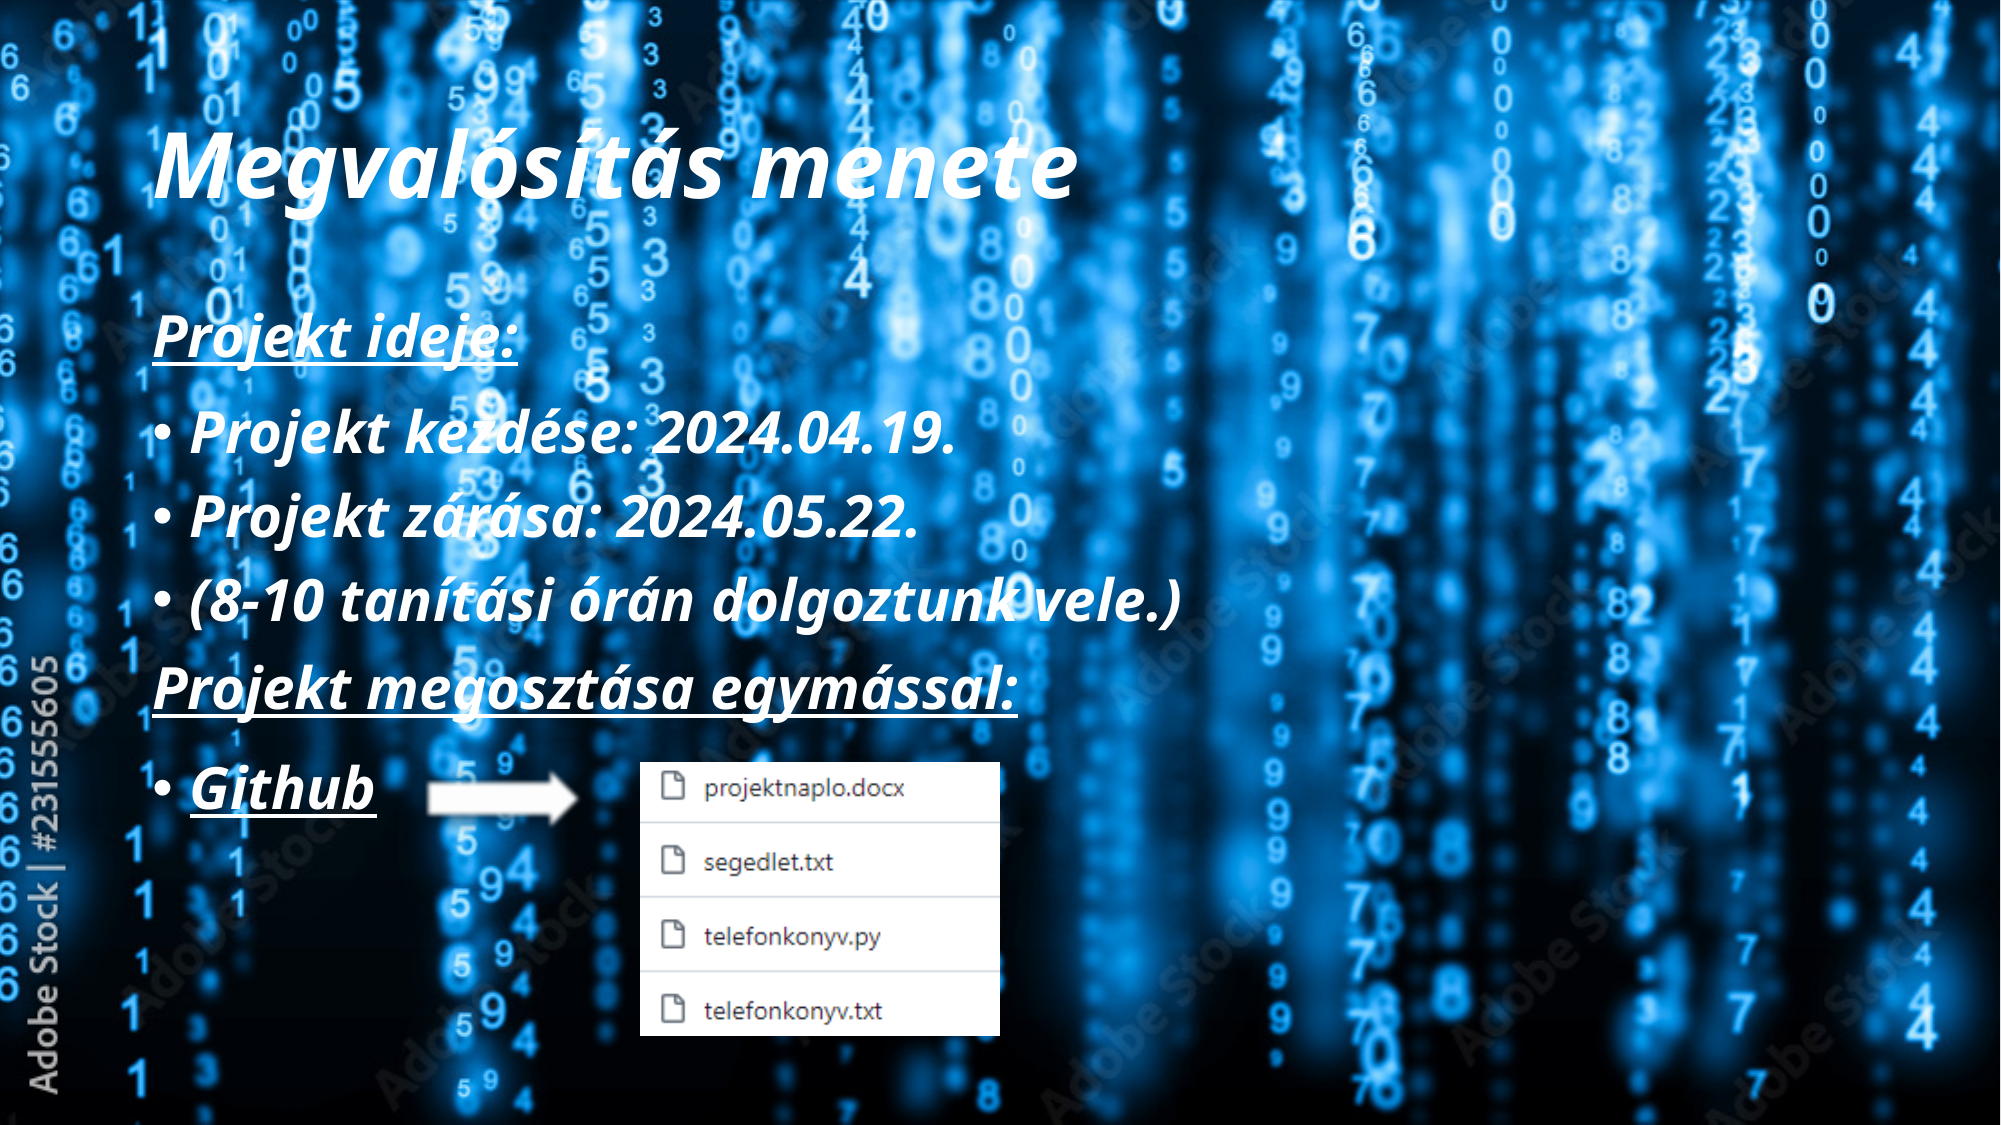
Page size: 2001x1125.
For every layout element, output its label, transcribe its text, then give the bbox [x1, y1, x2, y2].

text_box [432, 774, 577, 821]
picture [0, 0, 2001, 1125]
title Megvalósítás menete [137, 59, 1863, 278]
list Projekt ideje: Projekt kezdése: 2024.04.19. Projekt zárása: 2024.05.22. (8-10 tanítási órán dolgoztunk vele.) Projekt megosztása egymással: Github [137, 299, 1863, 1014]
